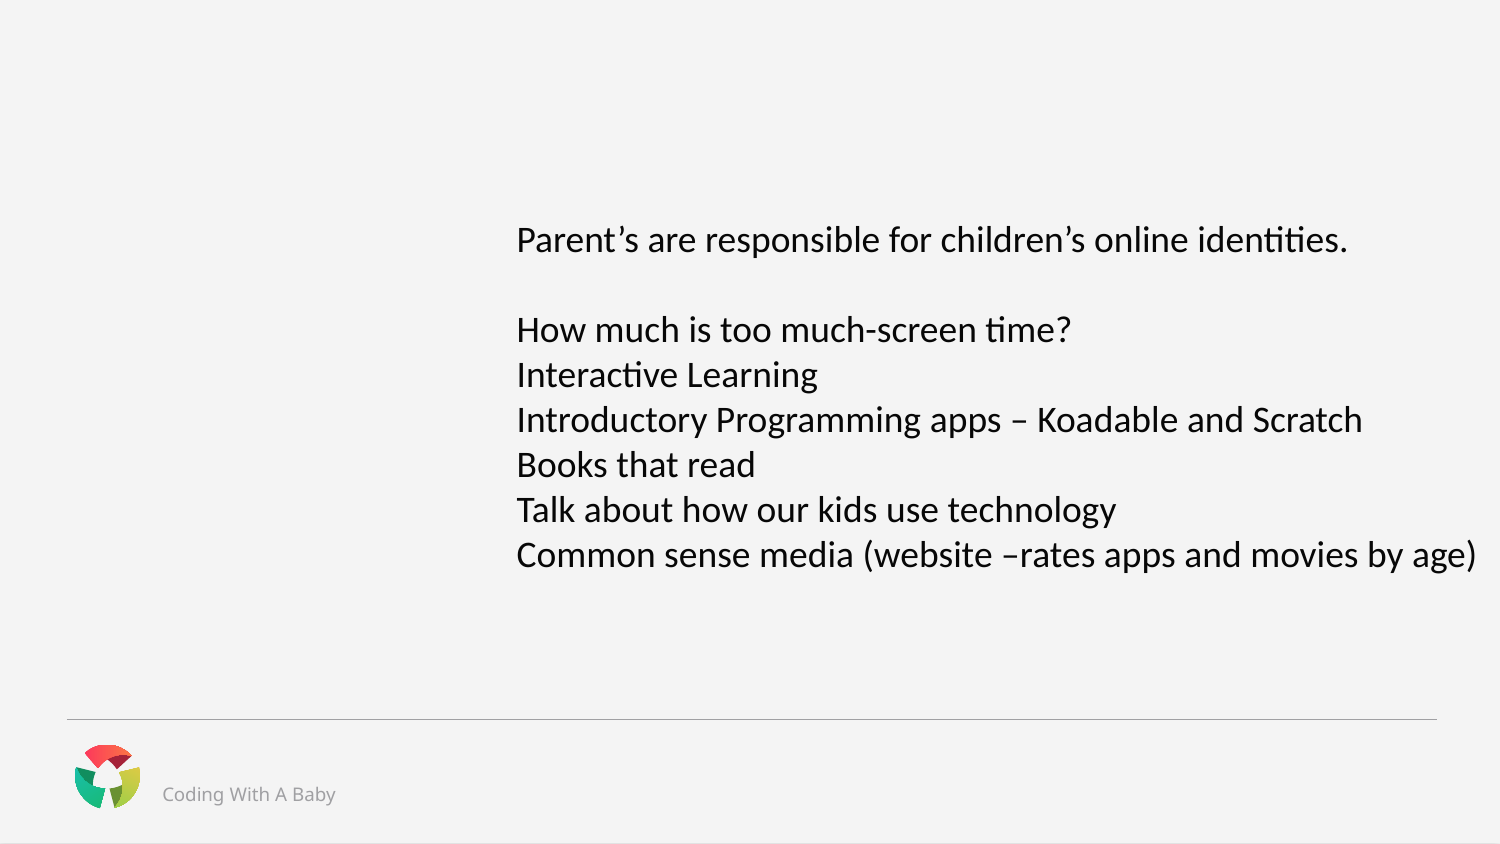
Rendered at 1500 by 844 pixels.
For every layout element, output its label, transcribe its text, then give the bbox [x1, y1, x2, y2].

text_box Parent’s are responsible for children’s online identities. How much is too much-screen time? Interactive Learning Introductory Programming apps – Koadable and Scratch Books that read Talk about how our kids use technology Common sense media (website –rates apps and movies by age) [501, 207, 1494, 628]
